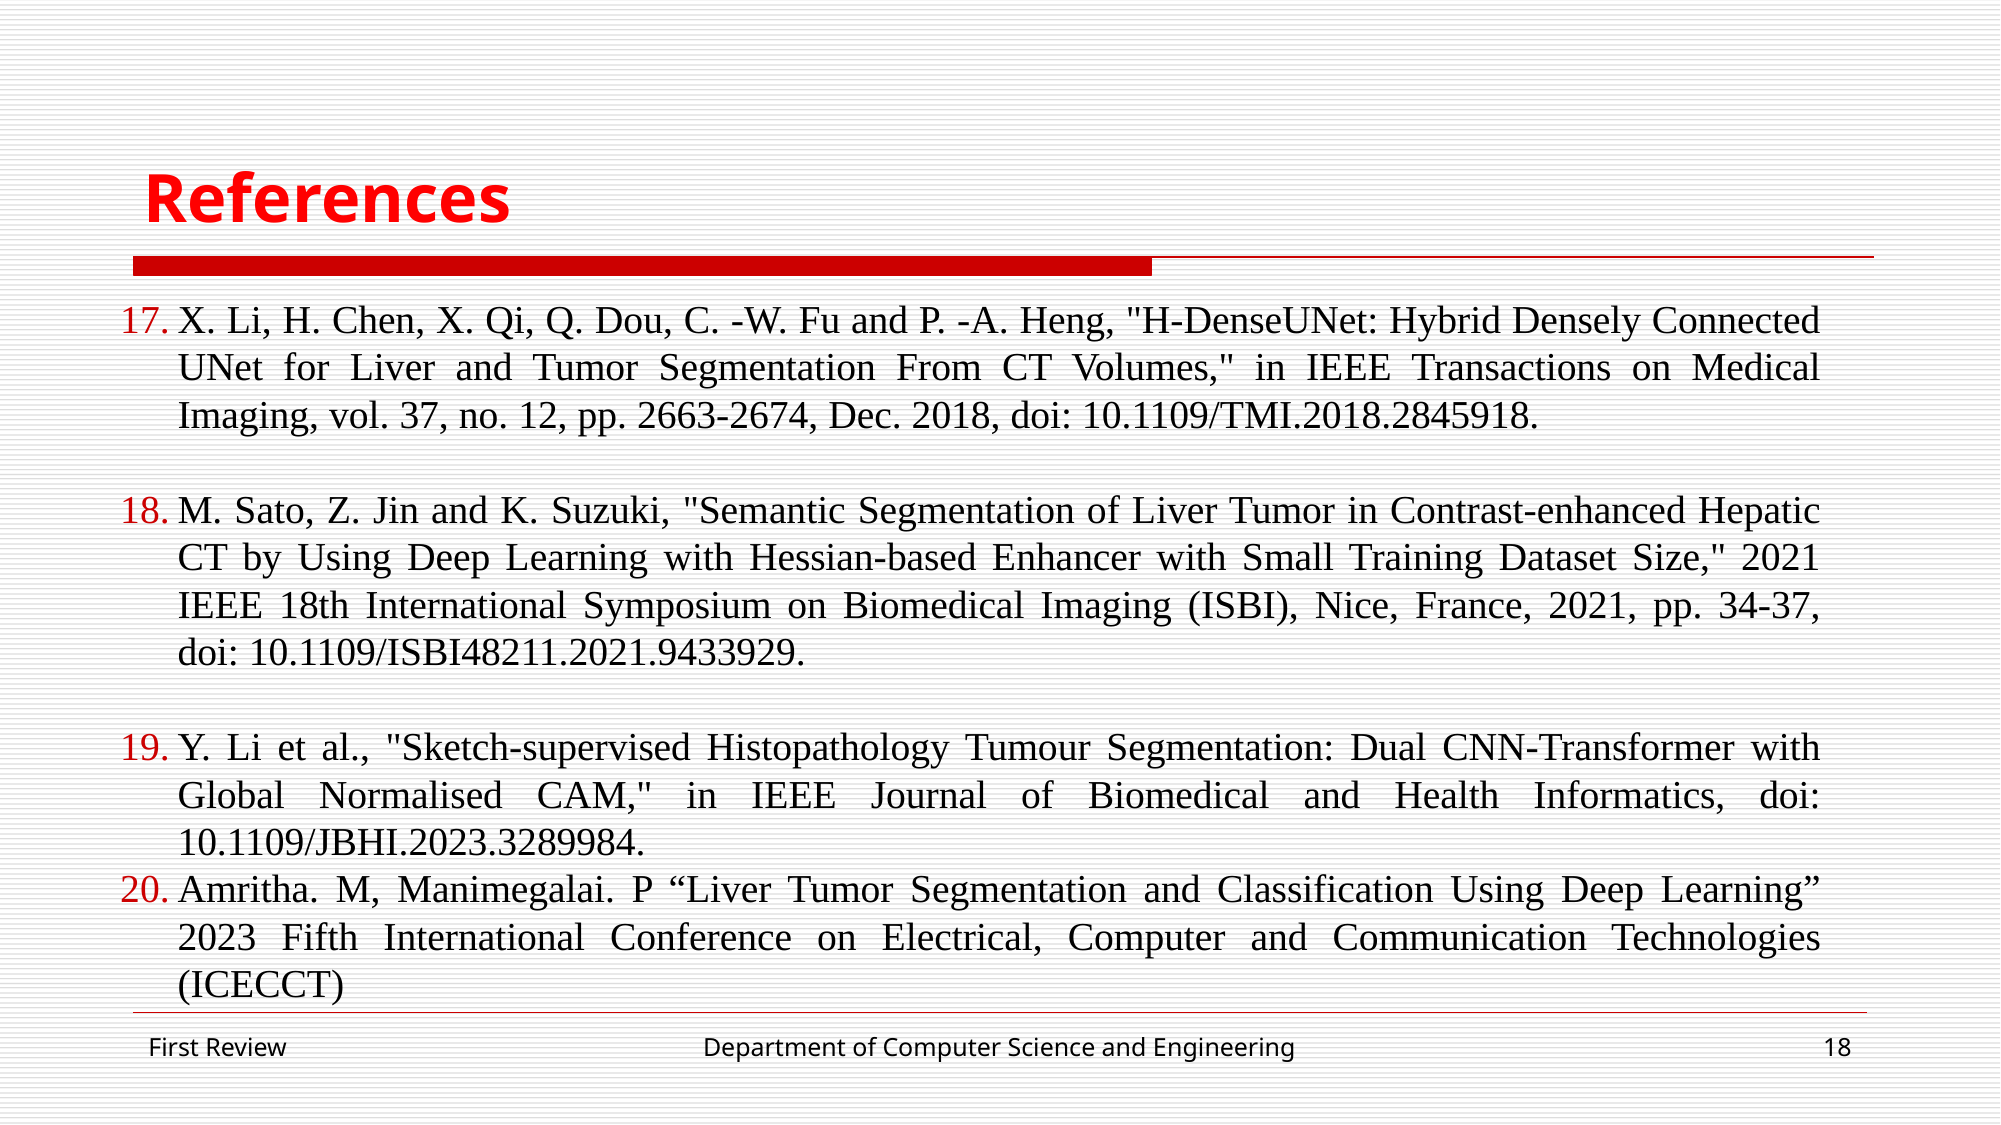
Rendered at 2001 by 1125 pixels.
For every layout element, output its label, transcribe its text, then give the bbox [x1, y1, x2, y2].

list X. Li, H. Chen, X. Qi, Q. Dou, C. -W. Fu and P. -A. Heng, "H-DenseUNet: Hybrid Densely Connected UNet for Liver and Tumor Segmentation From CT Volumes," in IEEE Transactions on Medical Imaging, vol. 37, no. 12, pp. 2663-2674, Dec. 2018, doi: 10.1109/TMI.2018.2845918. M. Sato, Z. Jin and K. Suzuki, "Semantic Segmentation of Liver Tumor in Contrast-enhanced Hepatic CT by Using Deep Learning with Hessian-based Enhancer with Small Training Dataset Size," 2021 IEEE 18th International Symposium on Biomedical Imaging (ISBI), Nice, France, 2021, pp. 34-37, doi: 10.1109/ISBI48211.2021.9433929. Y. Li et al., "Sketch-supervised Histopathology Tumour Segmentation: Dual CNN-Transformer with Global Normalised CAM," in IEEE Journal of Biomedical and Health Informatics, doi: 10.1109/JBHI.2023.3289984. Amritha. M, Manimegalai. P “Liver Tumor Segmentation and Classification Using Deep Learning” 2023 Fifth International Conference on Electrical, Computer and Communication Technologies (ICECCT) [87, 286, 1838, 987]
picture [0, 0, 2001, 1125]
slide_number First Review [133, 1024, 567, 1103]
slide_number ‹#› [1433, 1024, 1867, 1103]
title References [128, 101, 1879, 244]
footer Department of Computer Science and Engineering [683, 1024, 1317, 1103]
